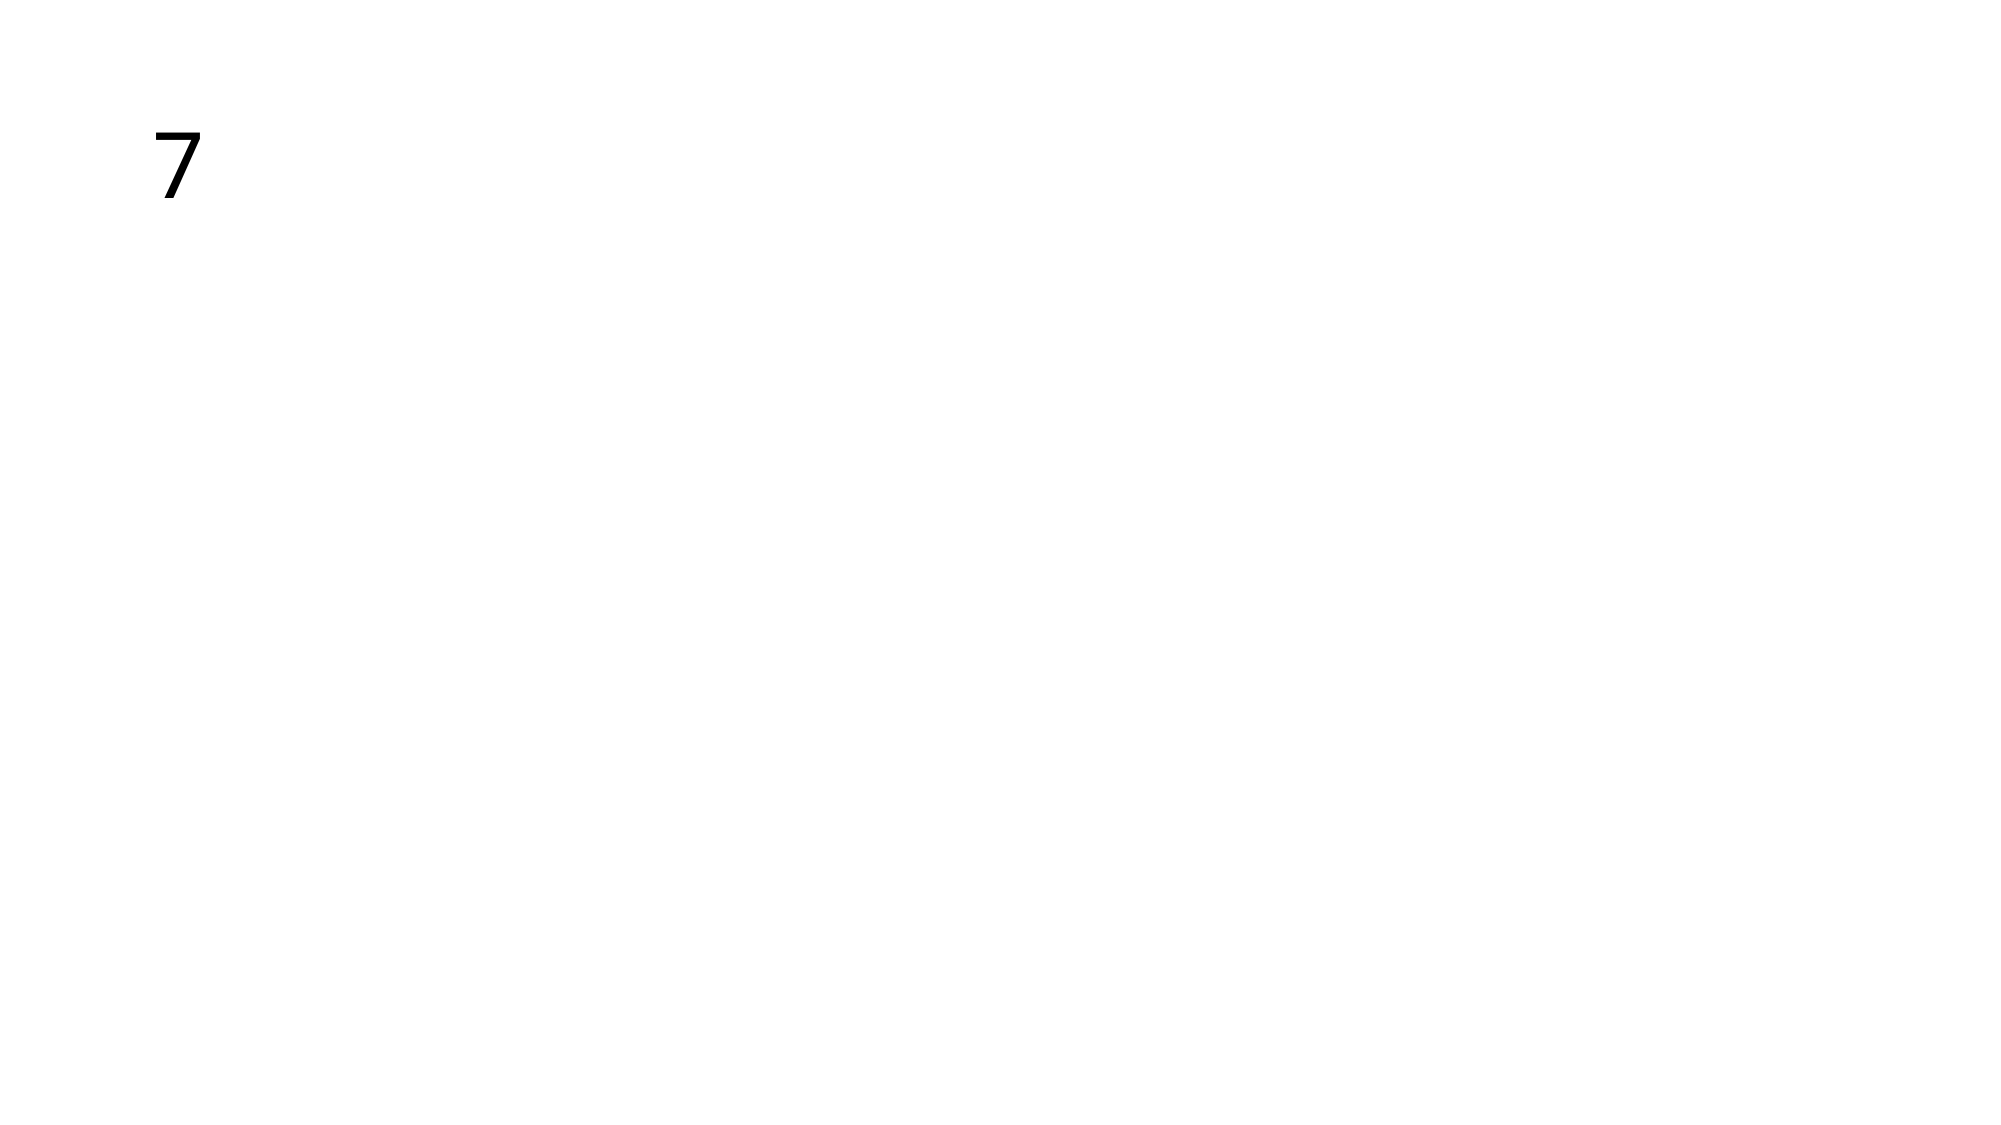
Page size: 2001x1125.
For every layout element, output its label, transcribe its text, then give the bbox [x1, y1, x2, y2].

title 7 [137, 59, 1863, 278]
